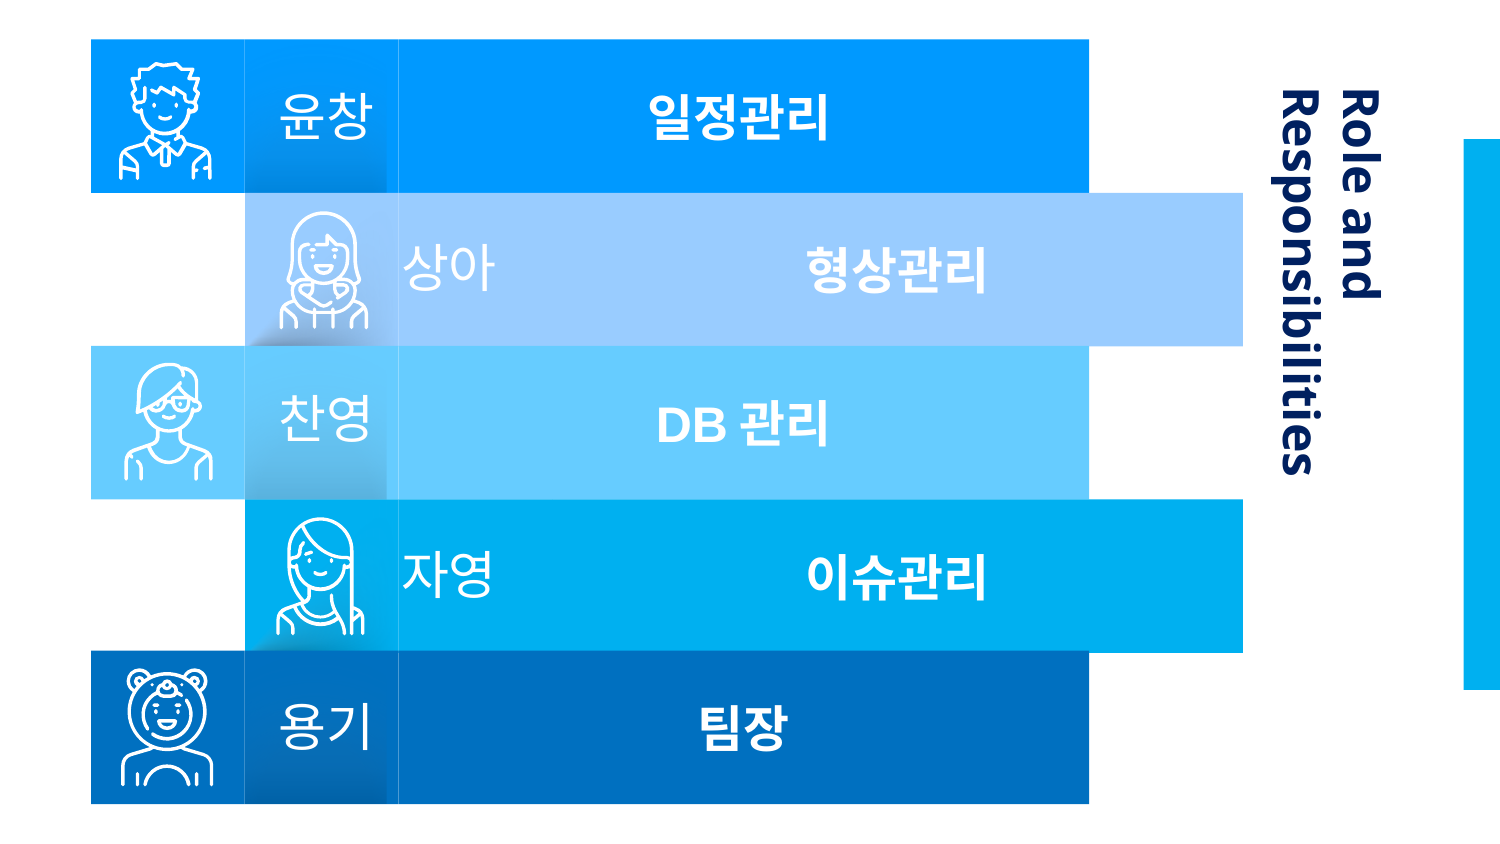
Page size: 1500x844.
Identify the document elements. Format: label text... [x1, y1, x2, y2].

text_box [276, 517, 365, 636]
text_box [1463, 139, 1500, 690]
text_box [244, 192, 1244, 347]
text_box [120, 668, 214, 787]
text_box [118, 61, 212, 181]
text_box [90, 650, 1090, 805]
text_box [124, 362, 214, 482]
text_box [90, 39, 1090, 194]
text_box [244, 499, 1244, 654]
title Role and Responsibilities [1328, 71, 1409, 643]
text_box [90, 345, 1090, 500]
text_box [279, 211, 369, 330]
